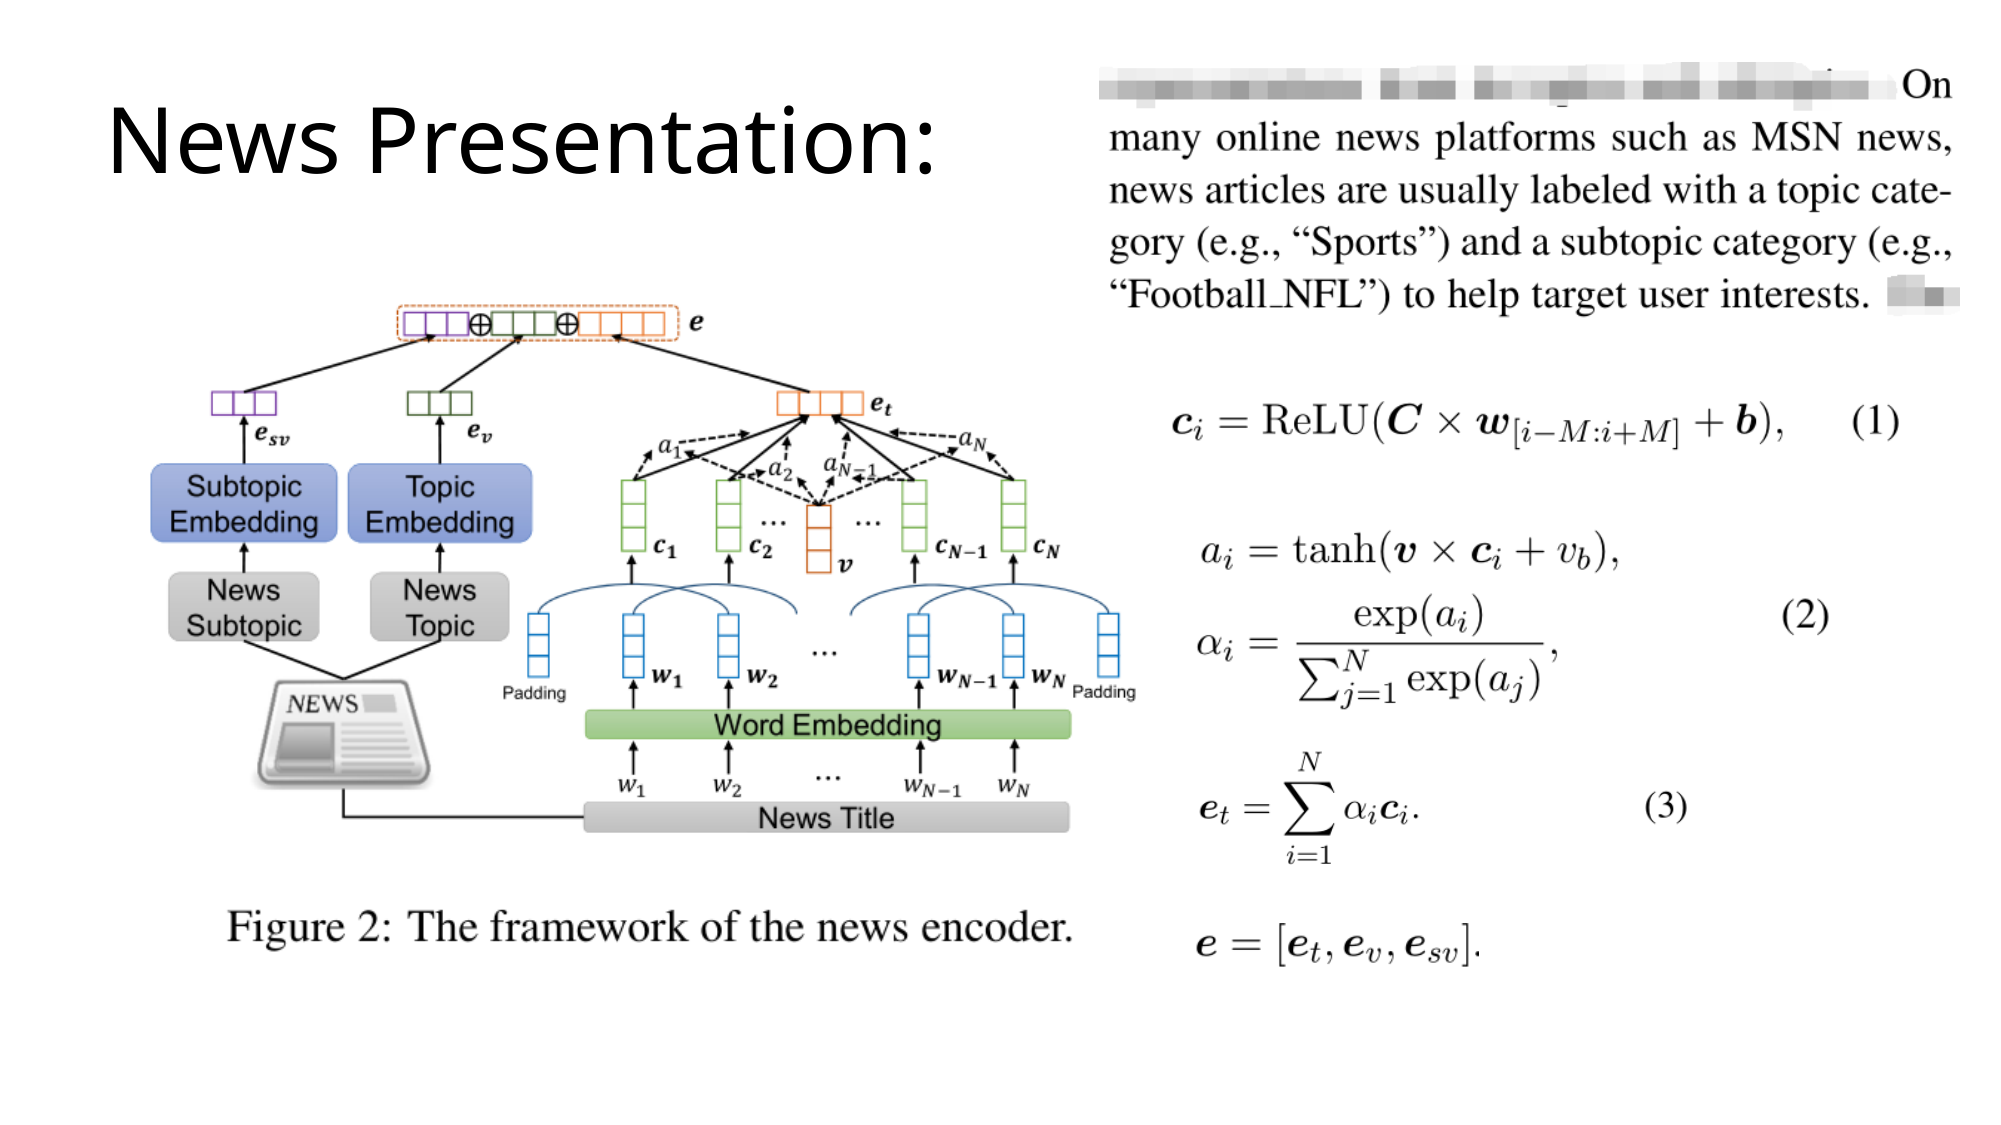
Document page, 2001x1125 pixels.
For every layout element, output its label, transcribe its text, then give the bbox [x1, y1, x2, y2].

picture [124, 62, 1960, 968]
picture [1193, 923, 1479, 977]
title News Presentation: [90, 34, 1816, 253]
